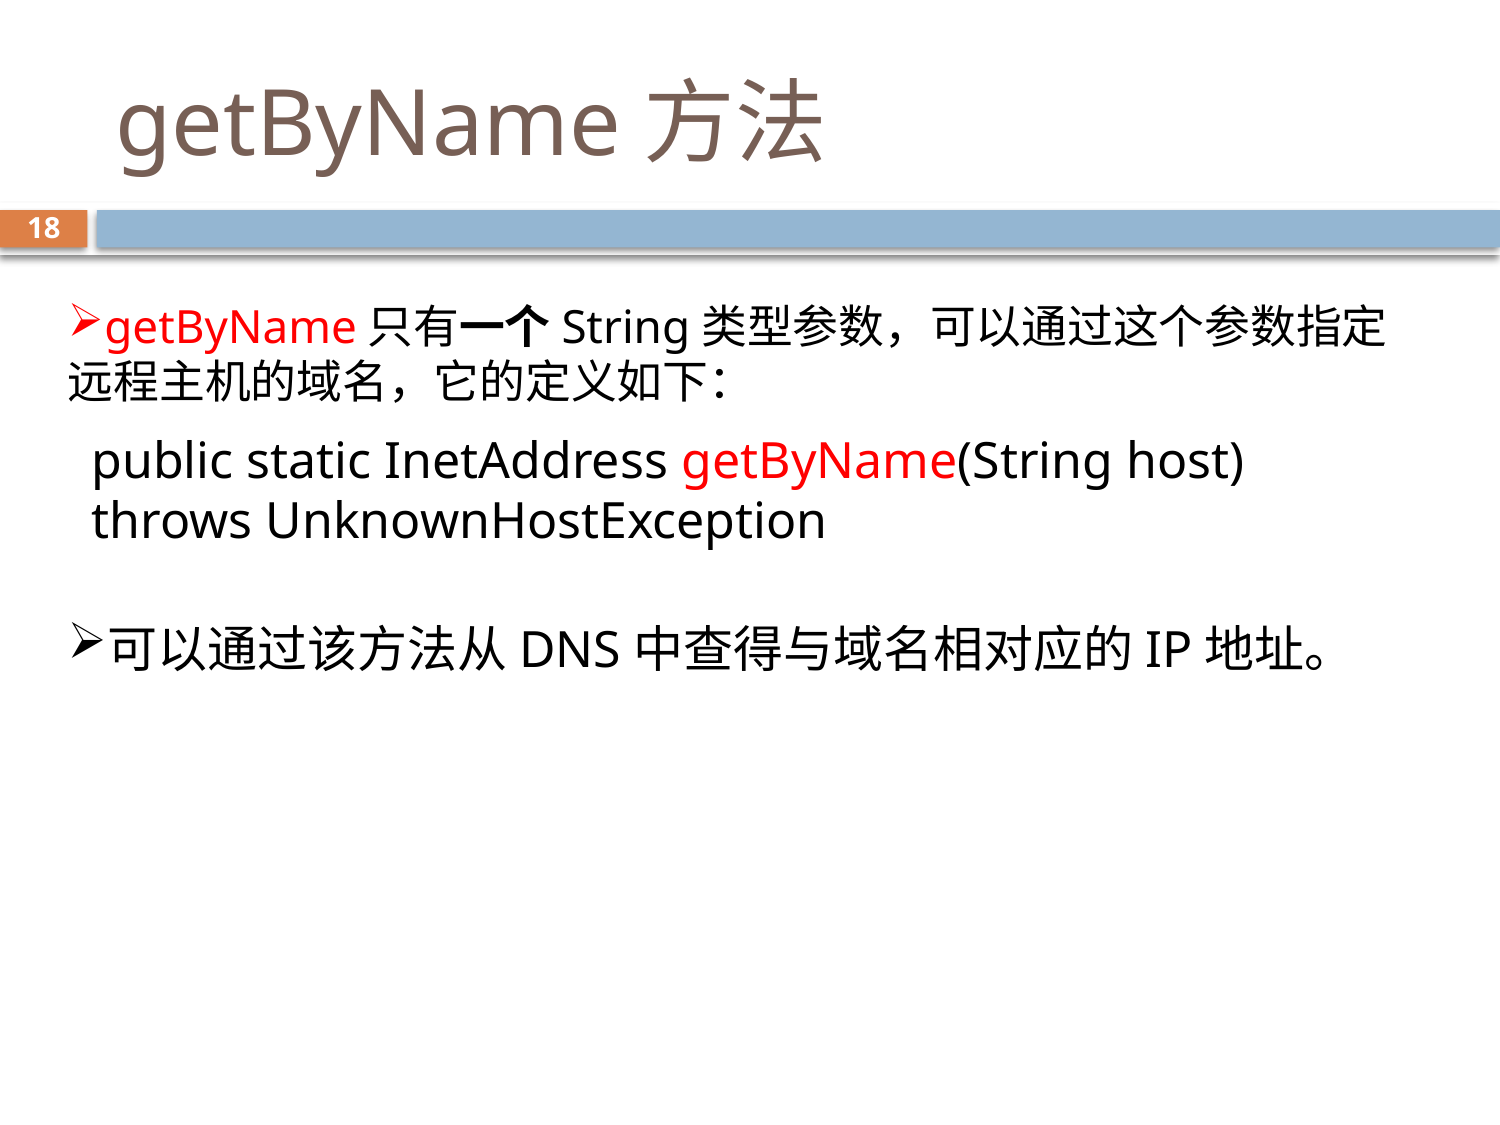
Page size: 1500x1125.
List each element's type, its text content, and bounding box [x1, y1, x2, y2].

slide_number 18 [0, 208, 88, 249]
text_box getByName只有一个String类型参数，可以通过这个参数指定远程主机的域名，它的定义如下： [53, 290, 1436, 416]
title getByName方法 [100, 37, 1438, 200]
text_box public static InetAddress getByName(String host) throws UnknownHostException [76, 420, 1317, 556]
text_box 可以通过该方法从DNS中查得与域名相对应的IP地址。 [53, 609, 1329, 685]
